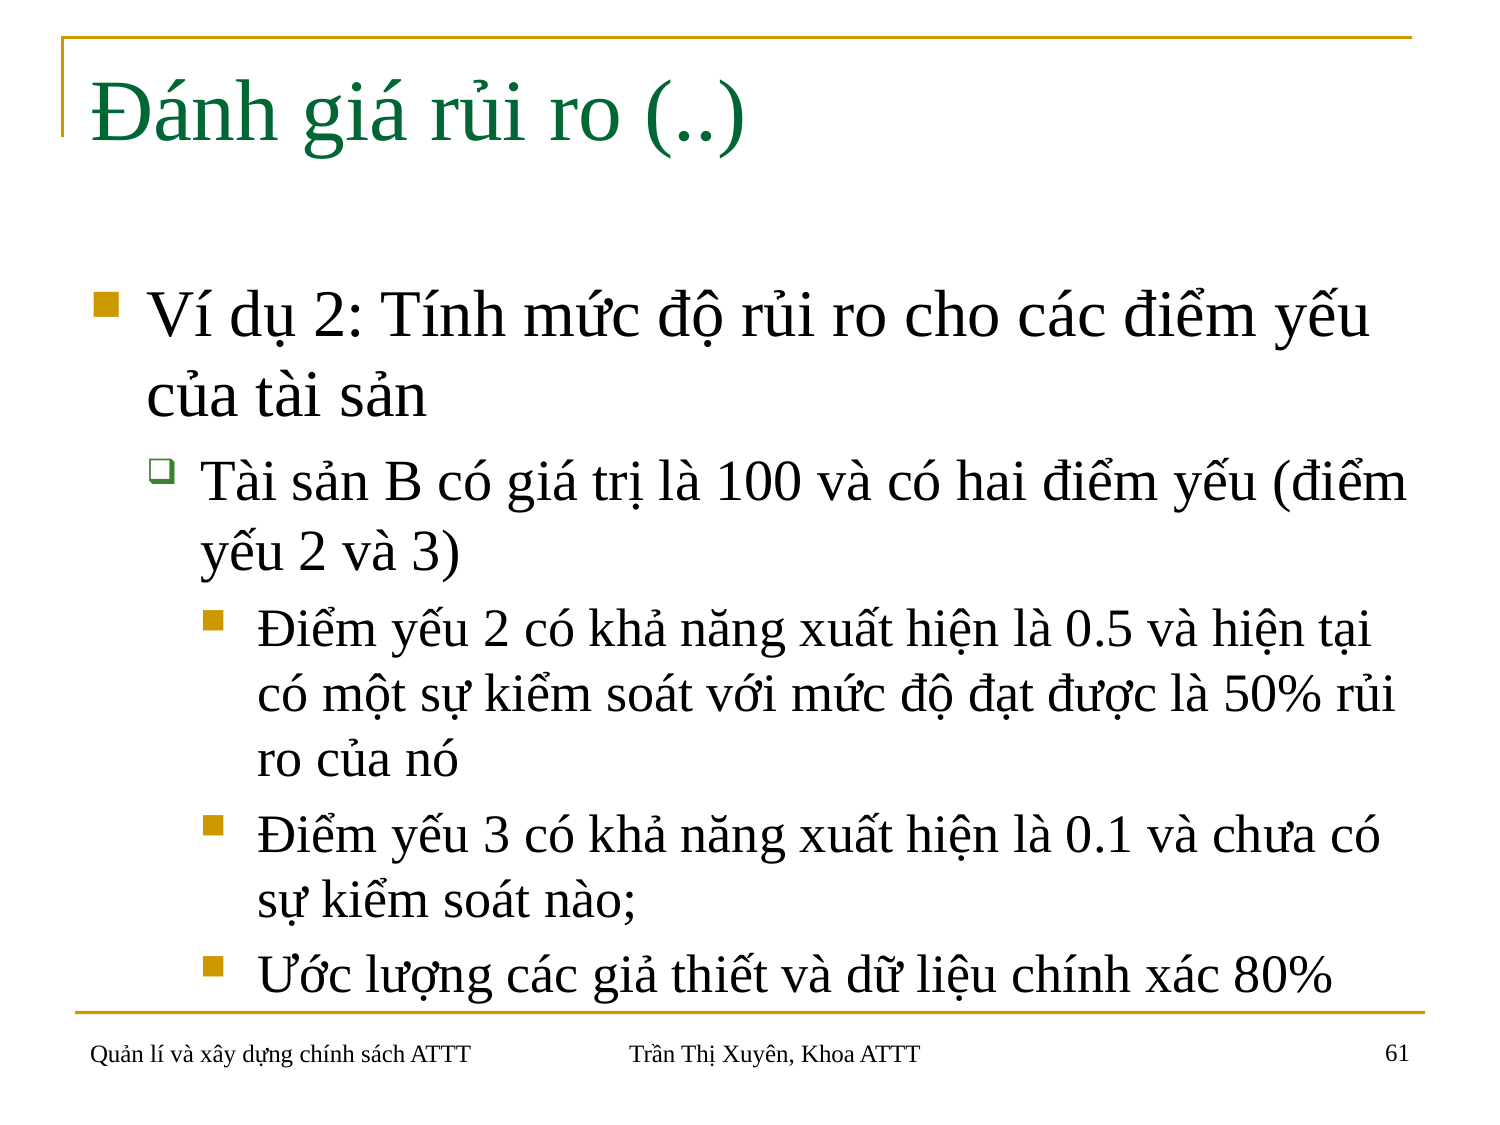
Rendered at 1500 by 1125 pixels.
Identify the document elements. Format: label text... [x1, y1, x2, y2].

slide_number 61 [1074, 999, 1425, 1075]
slide_number Quản lí và xây dựng chính sách ATTT [75, 999, 500, 1075]
list Ví dụ 2: Tính mức độ rủi ro cho các điểm yếu của tài sản Tài sản B có giá trị là 100 và có hai điểm yếu (điểm yếu 2 và 3) Điểm yếu 2 có khả năng xuất hiện là 0.5 và hiện tại có một sự kiểm soát với mức độ đạt được là 50% rủi ro của nó Điểm yếu 3 có khả năng xuất hiện là 0.1 và chưa có sự kiểm soát nào; Ước lượng các giả thiết và dữ liệu chính xác 80% [75, 262, 1425, 1006]
title Đánh giá rủi ro (..) [75, 45, 1425, 233]
footer Trần Thị Xuyên, Khoa ATTT [562, 999, 988, 1075]
